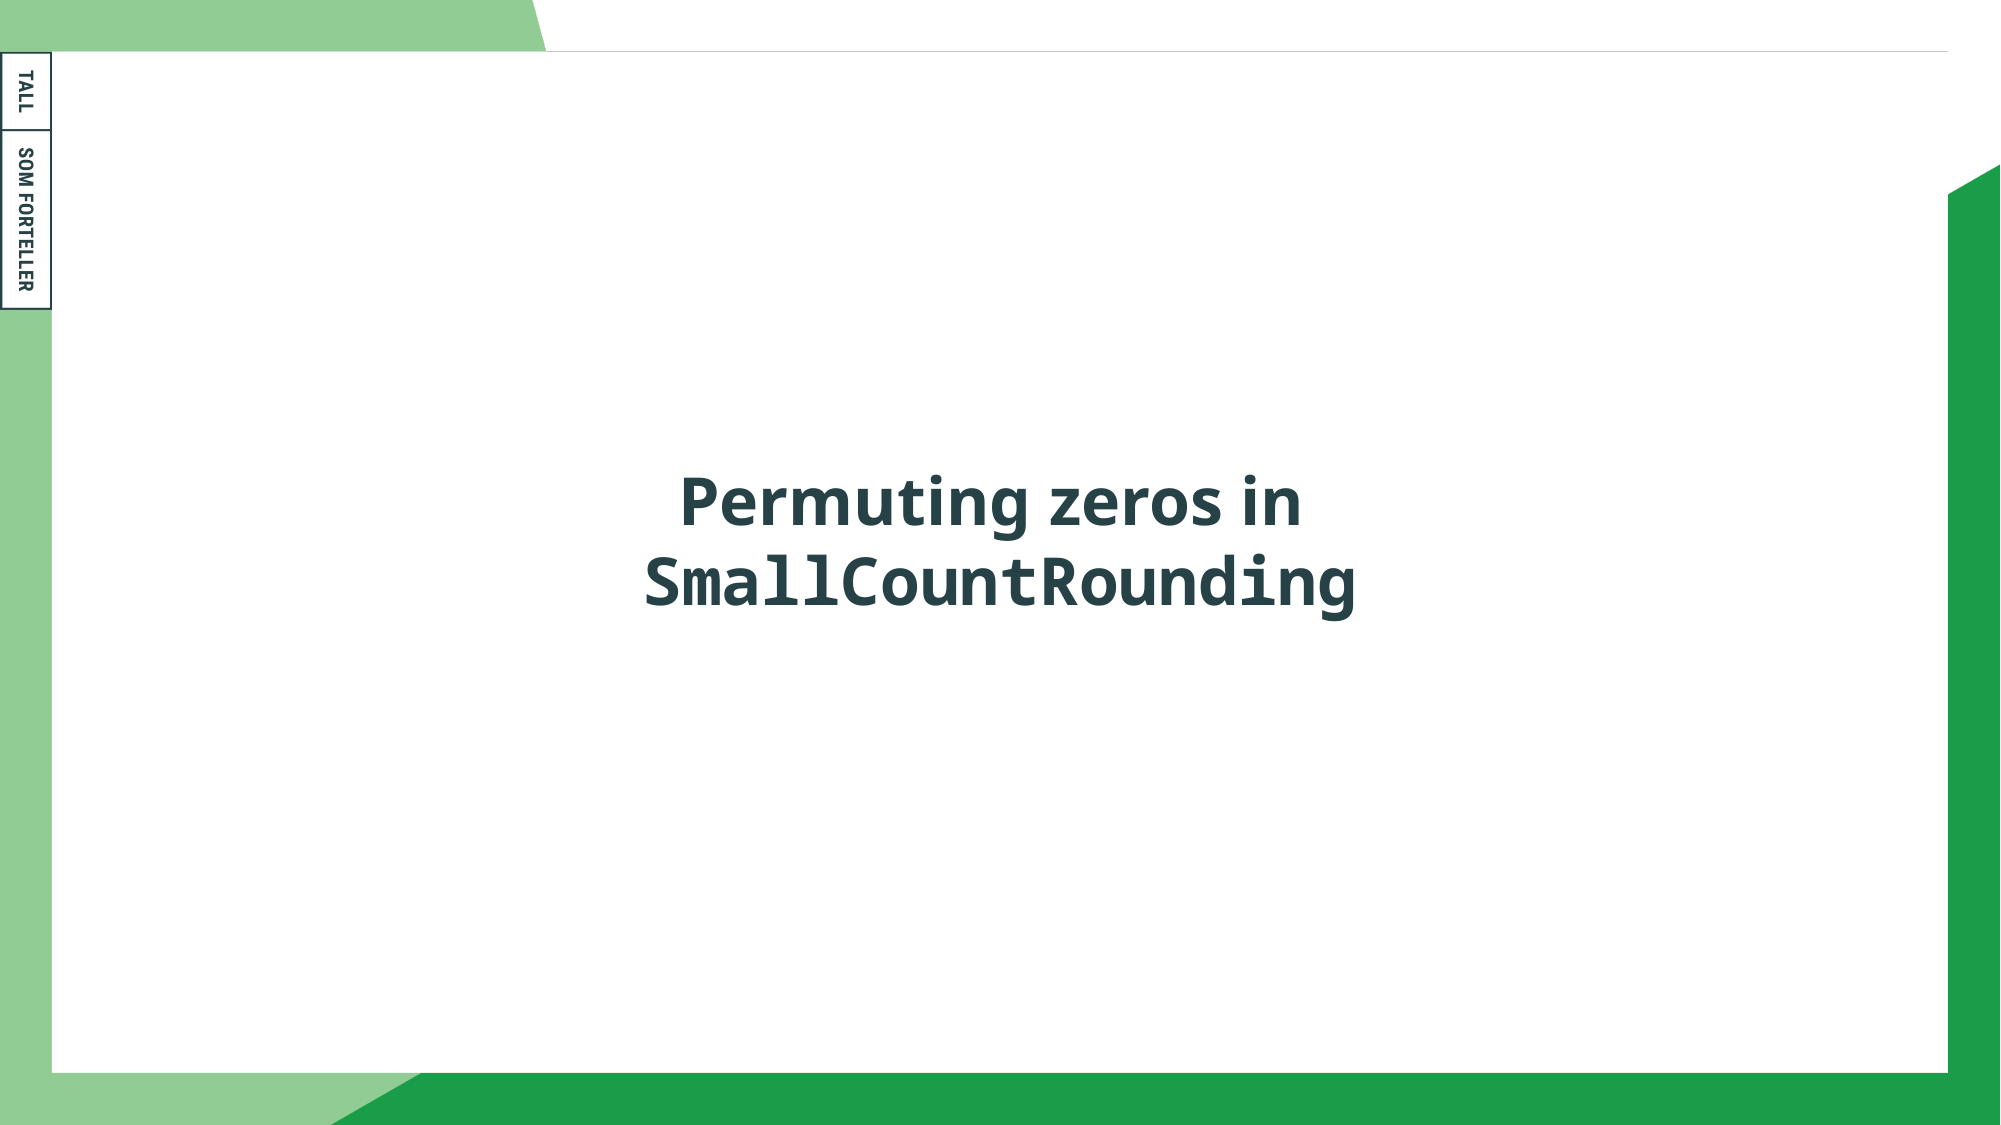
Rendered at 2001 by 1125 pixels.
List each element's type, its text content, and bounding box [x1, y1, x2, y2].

picture [0, 0, 2000, 1125]
title Permuting zeros in SmallCountRounding [229, 459, 1771, 626]
